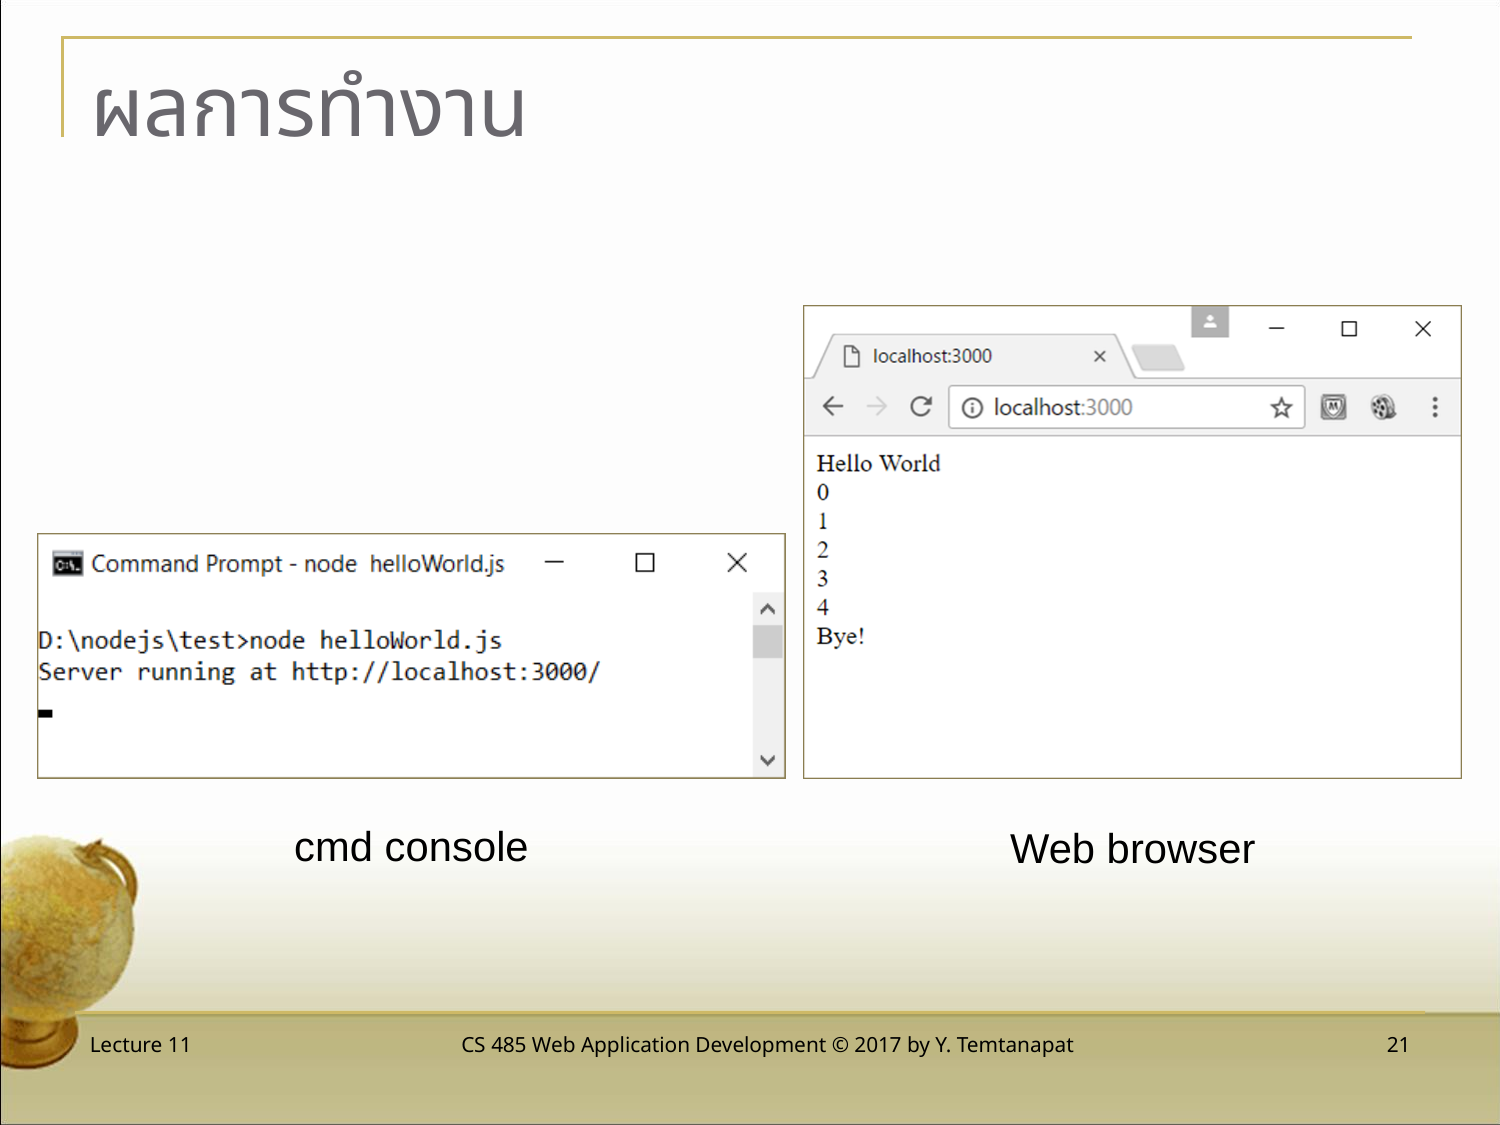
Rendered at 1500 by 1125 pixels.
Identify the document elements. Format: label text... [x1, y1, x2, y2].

slide_number Lecture 11 [75, 1024, 316, 1100]
title ผลการทำงาน [74, 45, 1426, 233]
text_box Web browser [995, 814, 1271, 880]
picture [0, 0, 1500, 1125]
footer CS 485 Web Application Development © 2017 by Y. Temtanapat [316, 1024, 1218, 1100]
text_box cmd console [279, 812, 544, 878]
slide_number 21 [1218, 1024, 1426, 1100]
